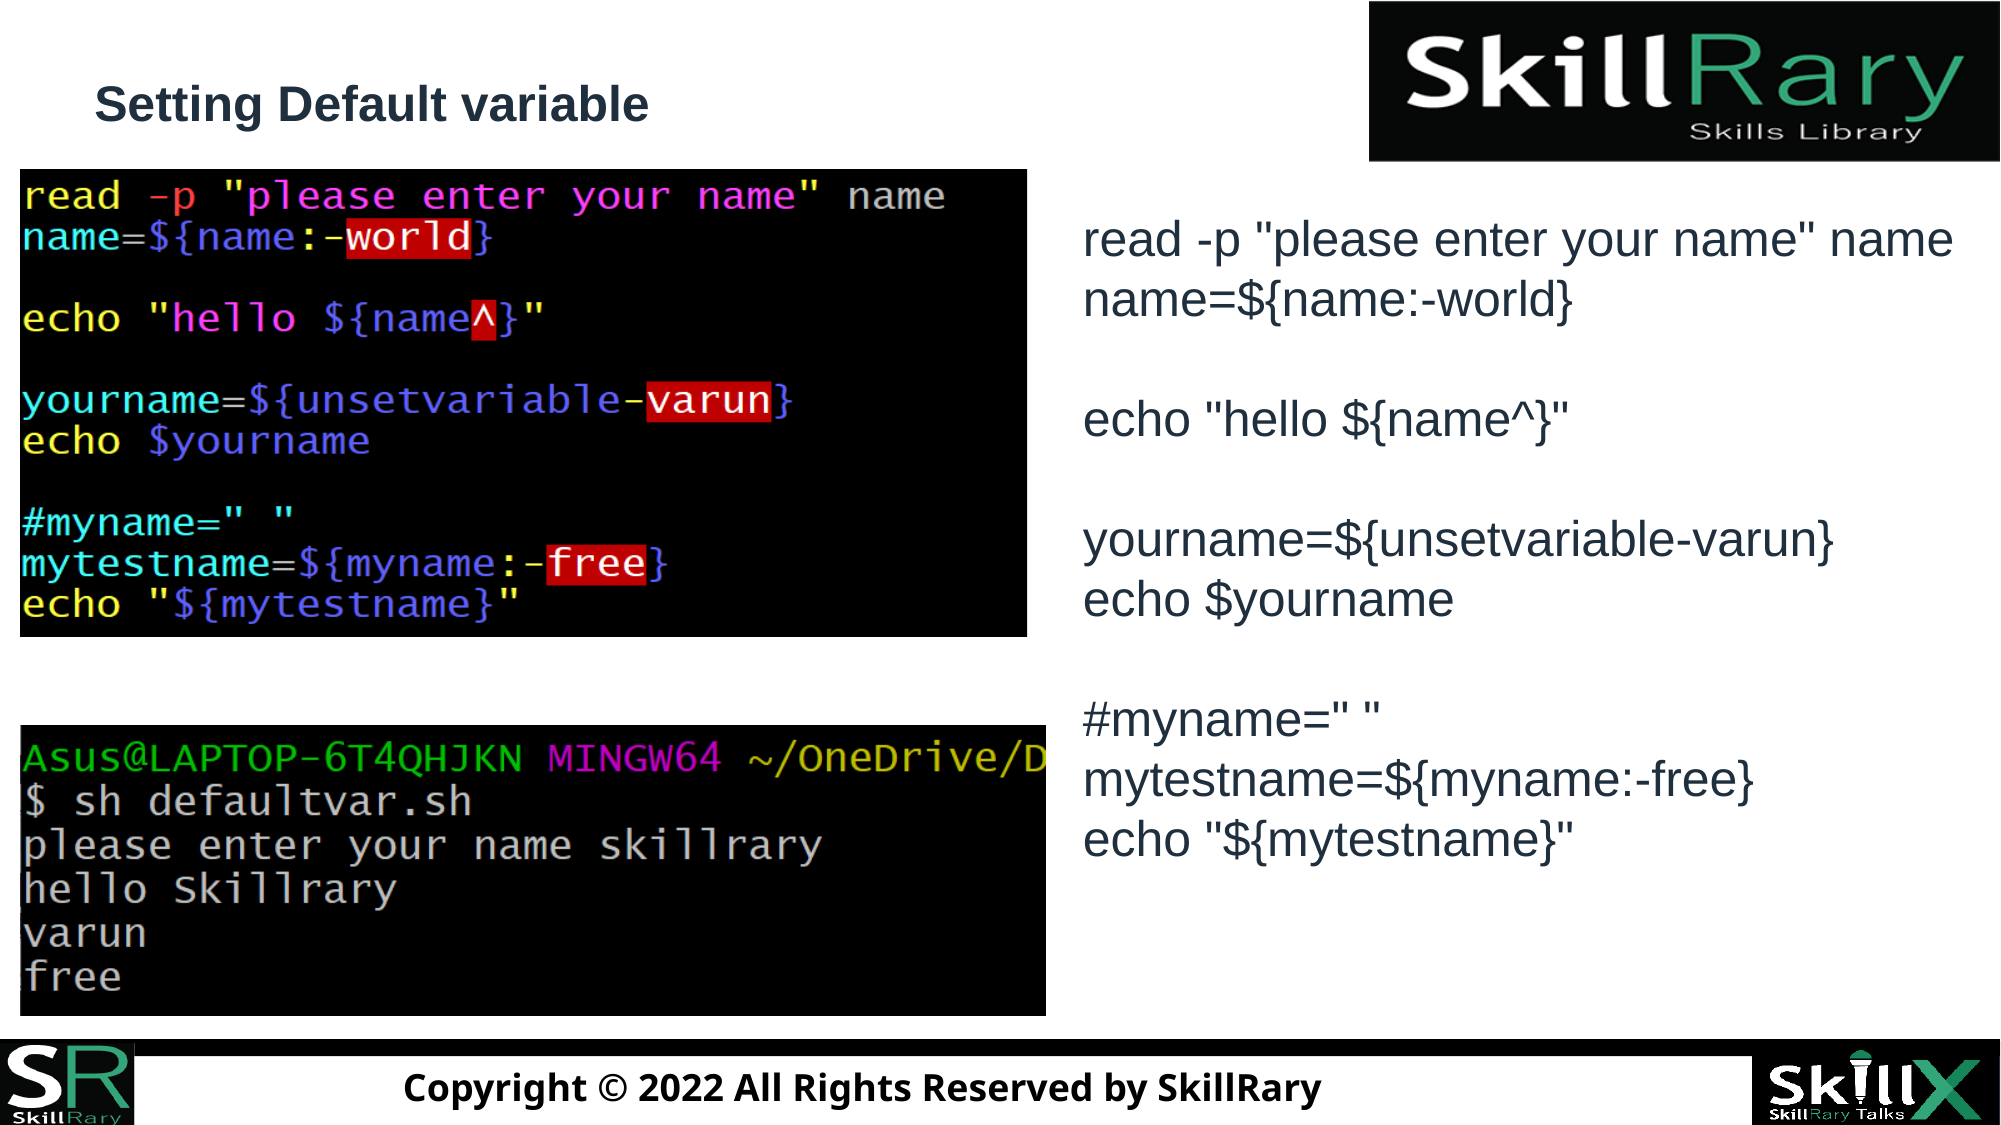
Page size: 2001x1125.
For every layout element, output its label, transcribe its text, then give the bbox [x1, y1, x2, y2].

picture [19, 725, 1046, 1016]
picture [1369, 0, 2000, 139]
picture [1752, 1041, 1996, 1125]
picture [0, 1034, 136, 1125]
text_box Setting Default variable [79, 63, 1097, 139]
picture [19, 169, 1028, 637]
text_box read -p "please enter your name" name name=${name:-world} echo "hello ${name^}" yourname=${unsetvariable-varun} echo $yourname #myname=" " mytestname=${myname:-free} echo "${mytestname}" [1068, 139, 2000, 875]
